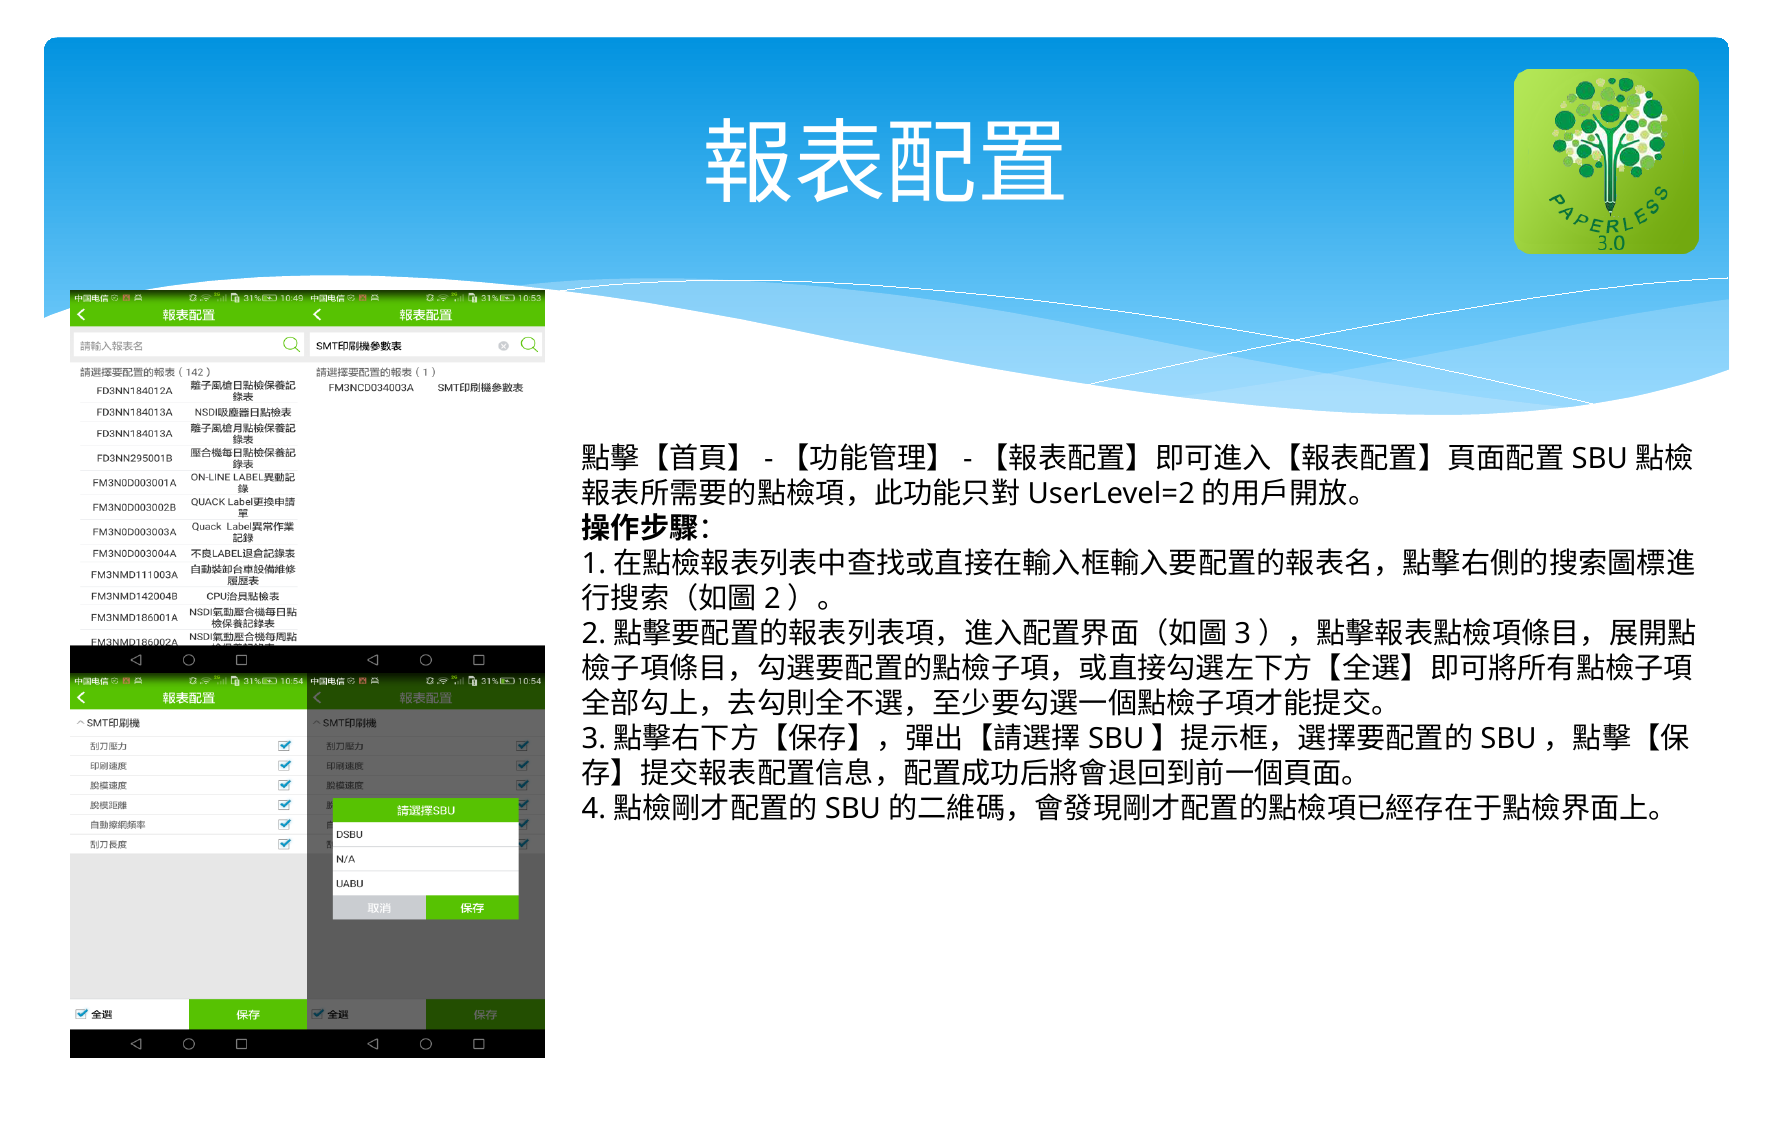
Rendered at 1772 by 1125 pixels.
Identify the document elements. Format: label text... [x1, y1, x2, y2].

picture [70, 290, 545, 1058]
picture [1511, 70, 1702, 256]
title 報表配置 [88, 55, 1684, 261]
text_box 點擊【首頁】-【功能管理】-【報表配置】即可進入【報表配置】頁面配置SBU點檢報表所需要的點檢項，此功能只對UserLevel=2的用戶開放。 操作步驟： 1.在點檢報表列表中查找或直接在輸入框輸入要配置的報表名，點擊右側的搜索圖標進行搜索（如圖2）。 2.點擊要配置的報表列表項，進入配置界面（如圖3），點擊報表點檢項條目，展開點檢子項條目，勾選要配置的點檢子項，或直接勾選左下方【全選】即可將所有點檢子項全部勾上，去勾則全不選，至少要勾選一個點檢子項才能提交。 3.點擊右下方【保存】，彈出【請選擇SBU】提示框，選擇要配置的SBU，點擊【保存】提交報表配置信息，配置成功后將會退回到前一個頁面。 4.點檢剛才配置的SBU的二維碼，會發現剛才配置的點檢項已經存在于點檢界面上。 [566, 431, 1737, 832]
